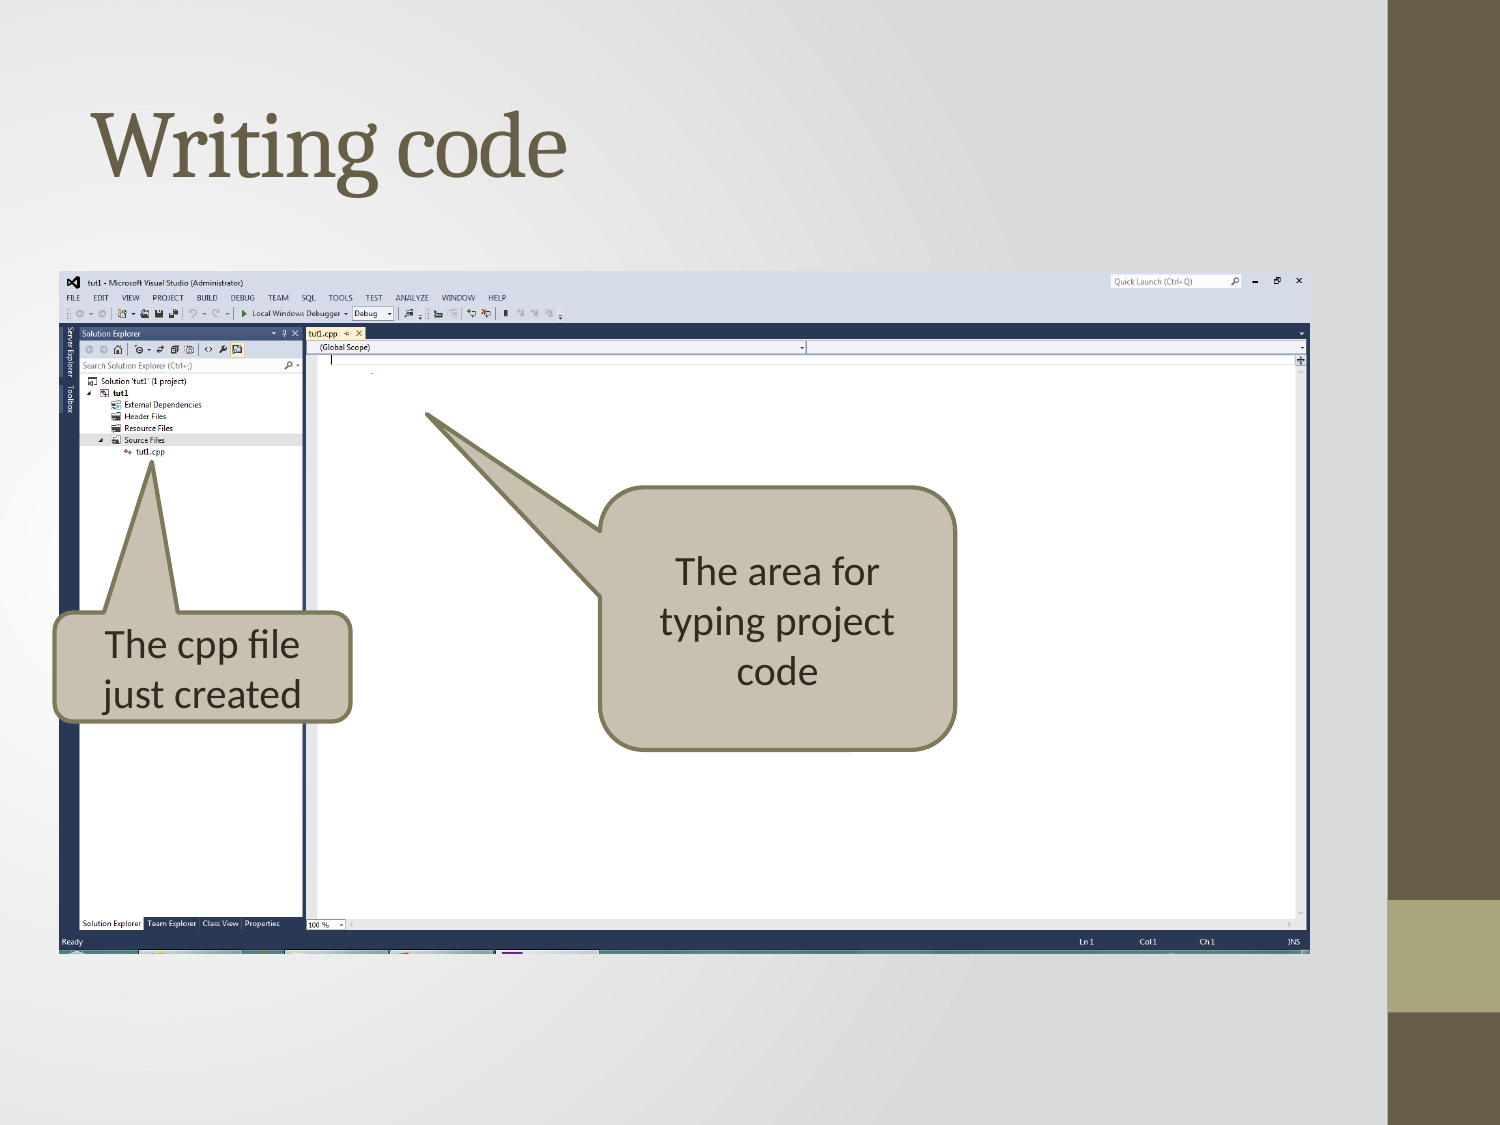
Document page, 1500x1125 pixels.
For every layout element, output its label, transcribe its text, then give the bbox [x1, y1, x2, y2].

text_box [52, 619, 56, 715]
title Writing code [75, 45, 1325, 233]
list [58, 270, 1310, 955]
